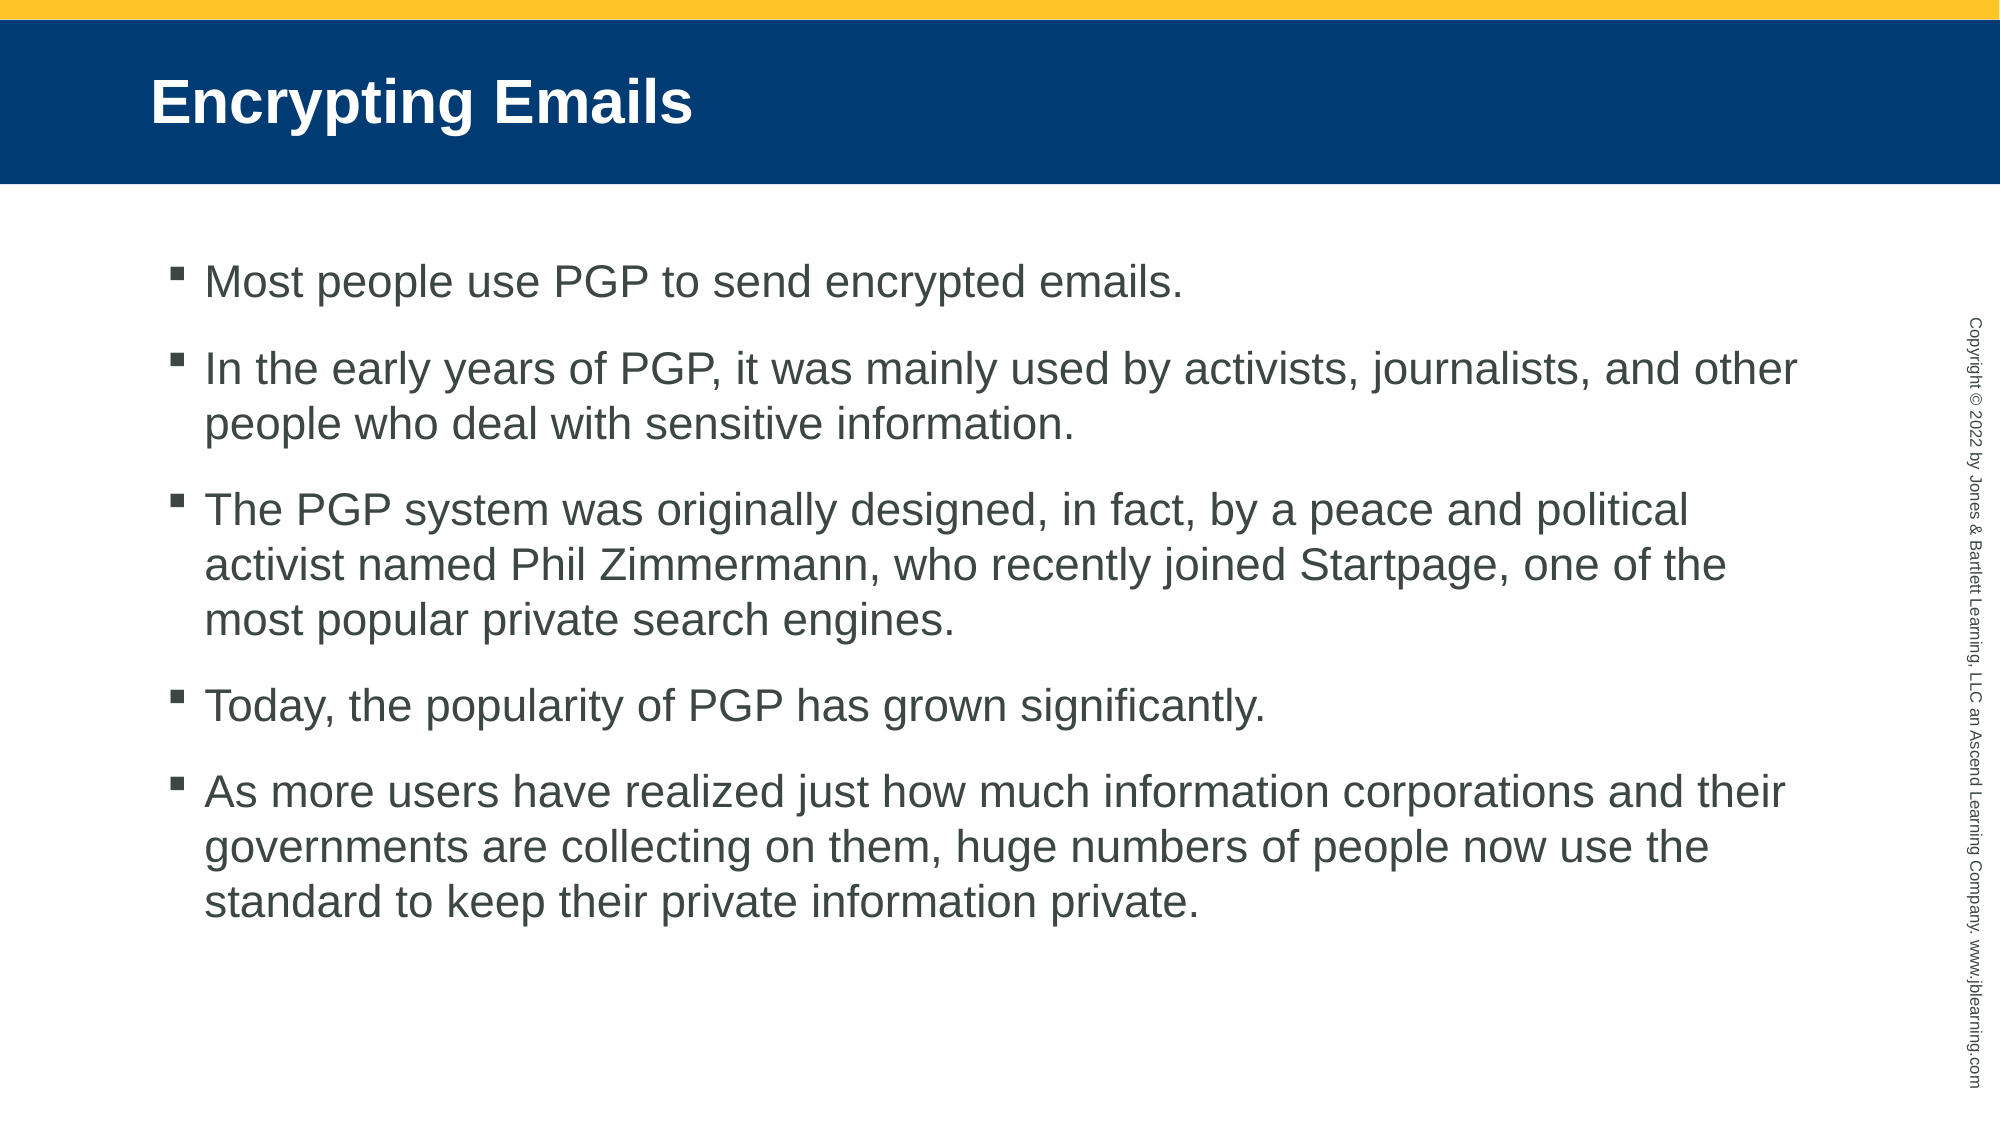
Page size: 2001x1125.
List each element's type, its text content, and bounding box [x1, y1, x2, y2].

title Encrypting Emails [0, 19, 2000, 185]
list Most people use PGP to send encrypted emails. In the early years of PGP, it was mainly used by activists, journalists, and other people who deal with sensitive information. The PGP system was originally designed, in fact, by a peace and political activist named Phil Zimmermann, who recently joined Startpage, one of the most popular private search engines. Today, the popularity of PGP has grown significantly. As more users have realized just how much information corporations and their governments are collecting on them, huge numbers of people now use the standard to keep their private information private. [151, 244, 1840, 1016]
